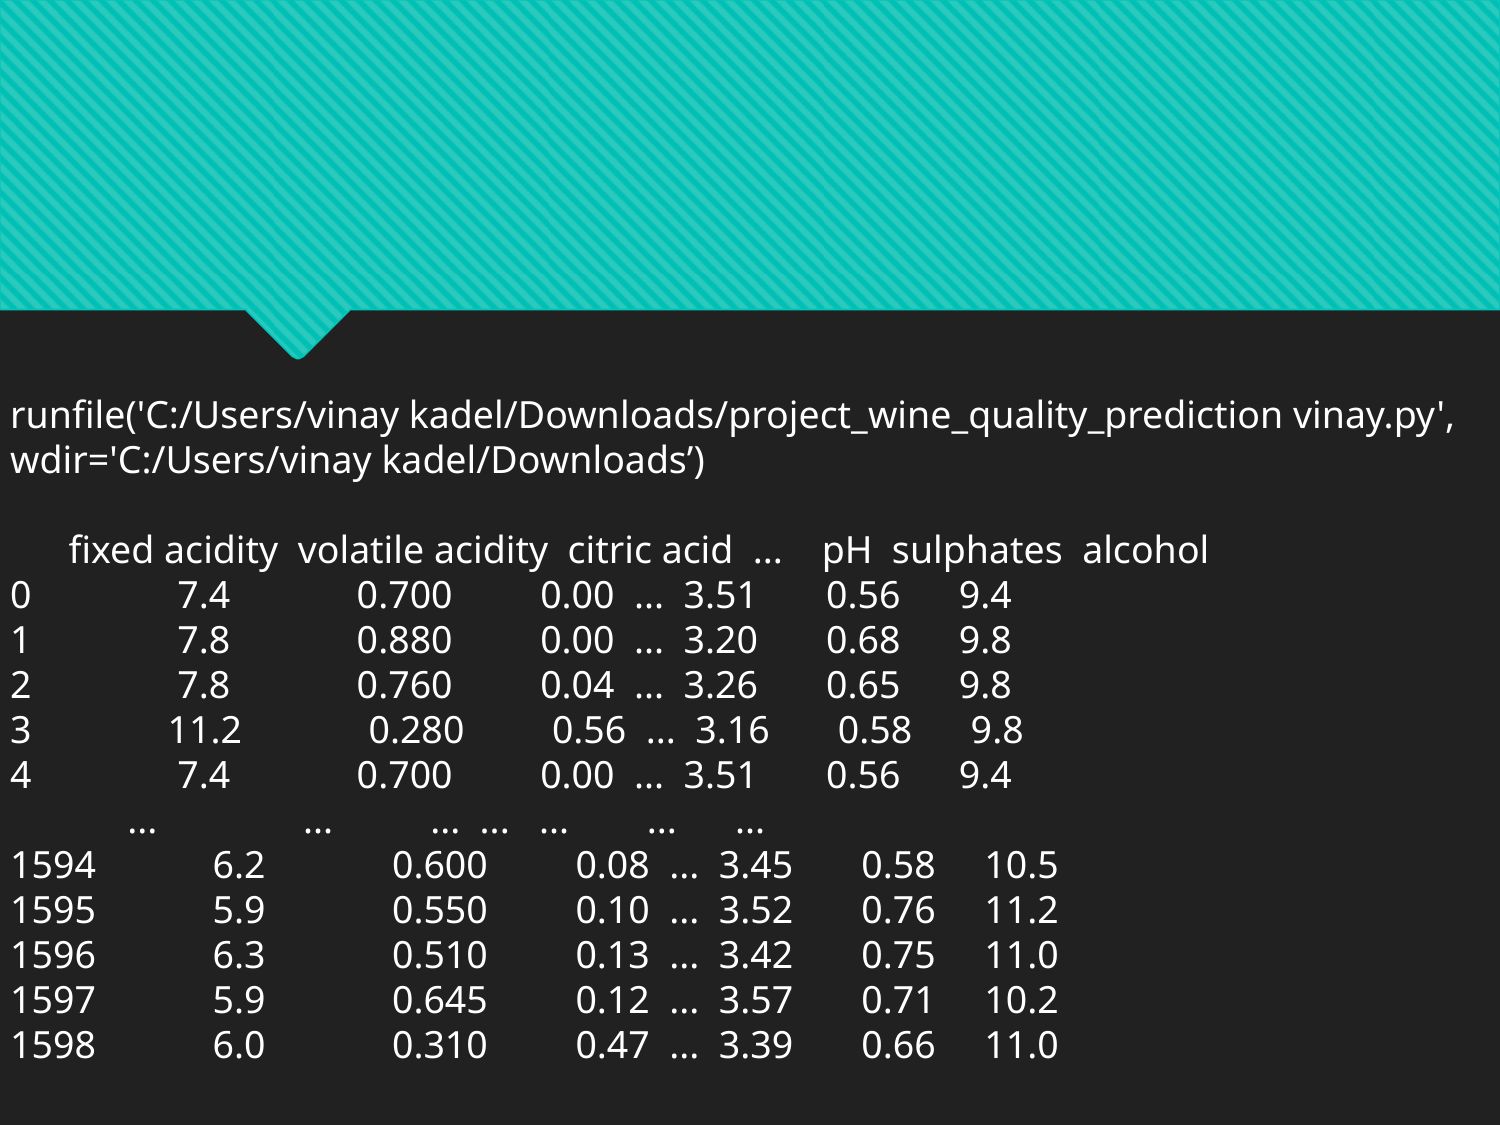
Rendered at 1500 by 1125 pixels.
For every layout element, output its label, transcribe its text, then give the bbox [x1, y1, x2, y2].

text_box runfile('C:/Users/vinay kadel/Downloads/project_wine_quality_prediction vinay.py', wdir='C:/Users/vinay kadel/Downloads’) fixed acidity volatile acidity citric acid ... pH sulphates alcohol 0 7.4 0.700 0.00 ... 3.51 0.56 9.4 1 7.8 0.880 0.00 ... 3.20 0.68 9.8 2 7.8 0.760 0.04 ... 3.26 0.65 9.8 3 11.2 0.280 0.56 ... 3.16 0.58 9.8 4 7.4 0.700 0.00 ... 3.51 0.56 9.4 ... ... ... ... ... ... ... 1594 6.2 0.600 0.08 ... 3.45 0.58 10.5 1595 5.9 0.550 0.10 ... 3.52 0.76 11.2 1596 6.3 0.510 0.13 ... 3.42 0.75 11.0 1597 5.9 0.645 0.12 ... 3.57 0.71 10.2 1598 6.0 0.310 0.47 ... 3.39 0.66 11.0 [0, 383, 1500, 1125]
